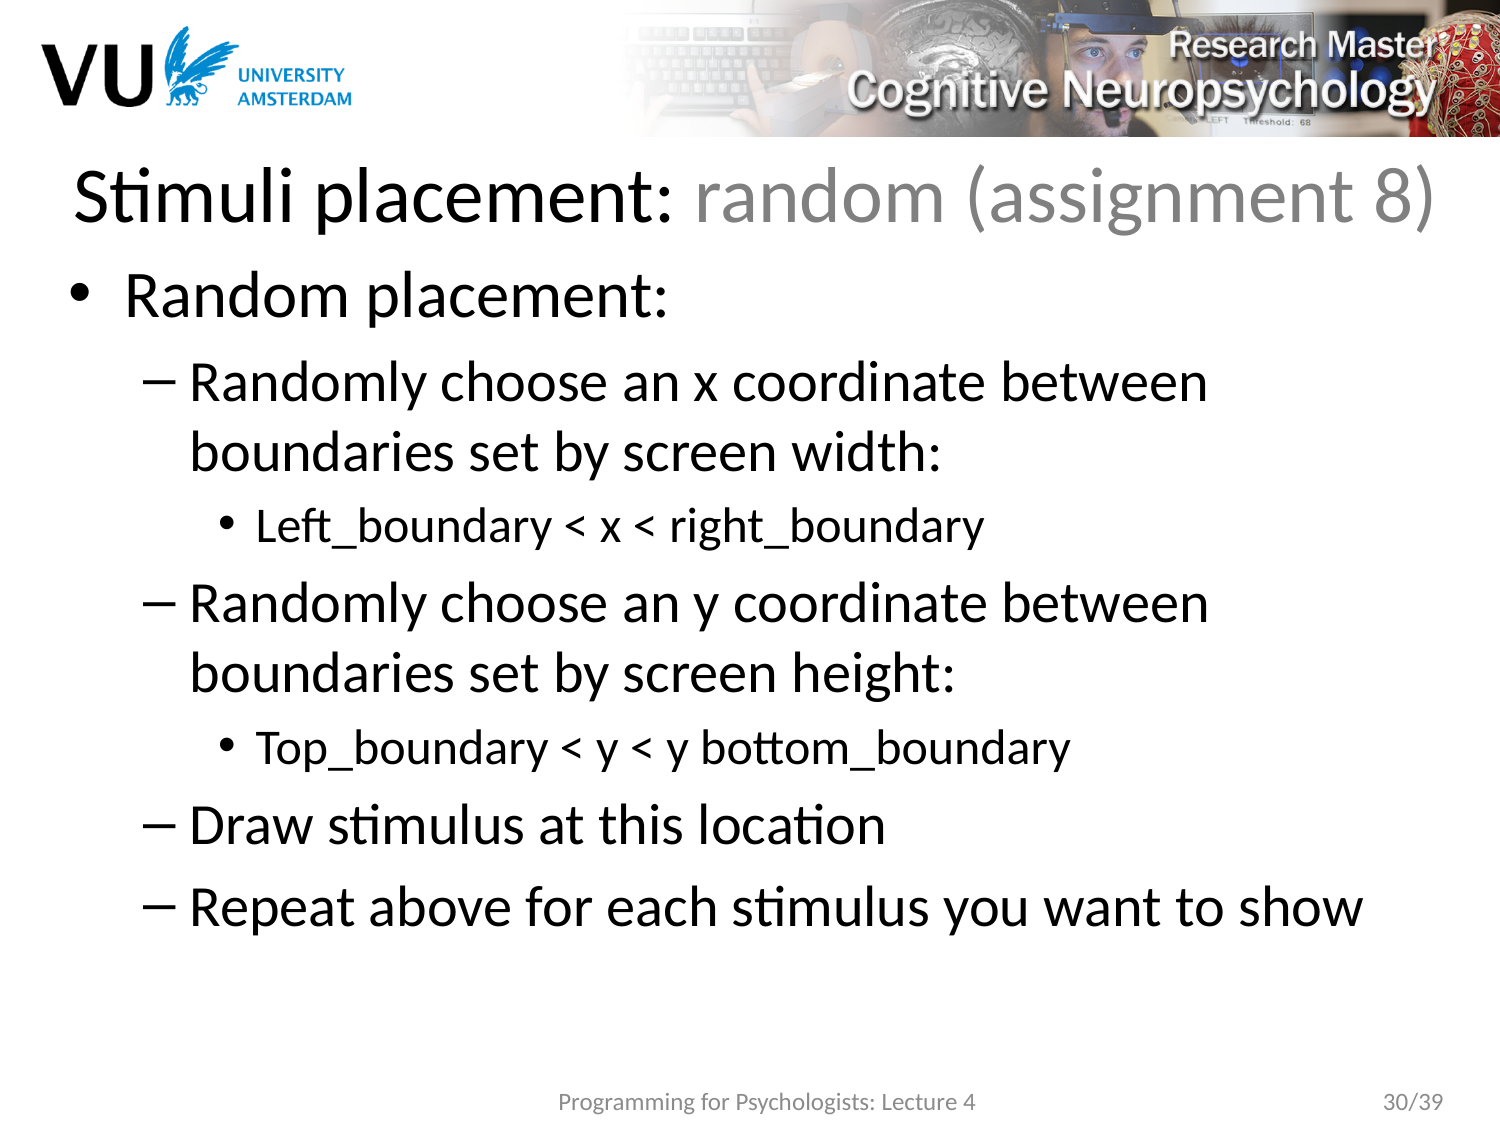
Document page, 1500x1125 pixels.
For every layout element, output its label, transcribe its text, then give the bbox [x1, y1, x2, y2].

title Stimuli placement: random (assignment 8) [53, 137, 1459, 243]
list Random placement: Randomly choose an x coordinate between boundaries set by screen width: Left_boundary < x < right_boundary Randomly choose an y coordinate between boundaries set by screen height: Top_boundary < y < y bottom_boundary Draw stimulus at this location Repeat above for each stimulus you want to show [53, 243, 1459, 1071]
slide_number 30/39 [1269, 1082, 1459, 1118]
picture [0, 0, 1500, 137]
footer Programming for Psychologists: Lecture 4 [277, 1082, 1258, 1118]
